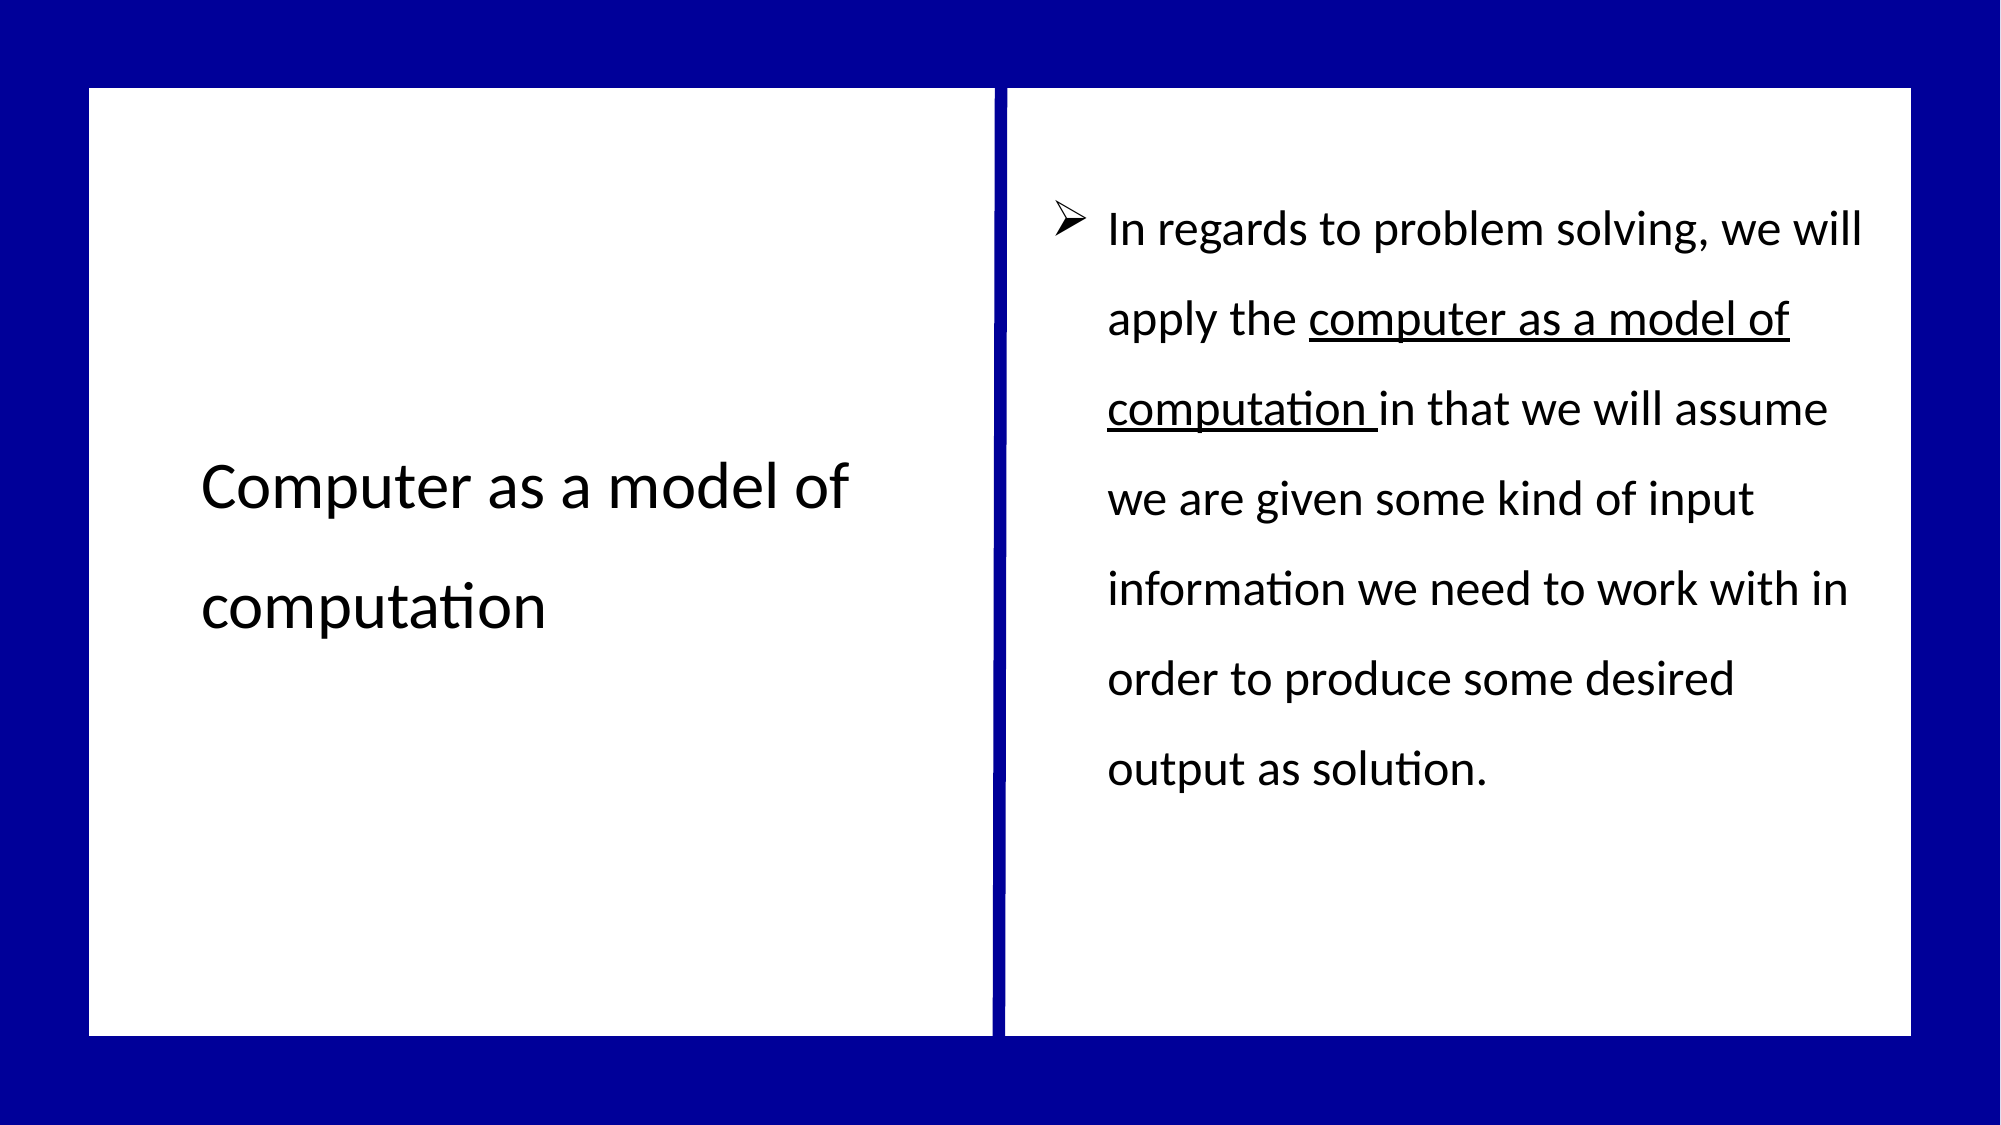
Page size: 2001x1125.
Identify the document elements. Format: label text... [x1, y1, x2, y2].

text_box Computer as a model of computation [186, 394, 875, 650]
text_box In regards to problem solving, we will apply the computer as a model of computation in that we will assume we are given some kind of input information we need to work with in order to produce some desired output as solution. [1036, 157, 1882, 803]
